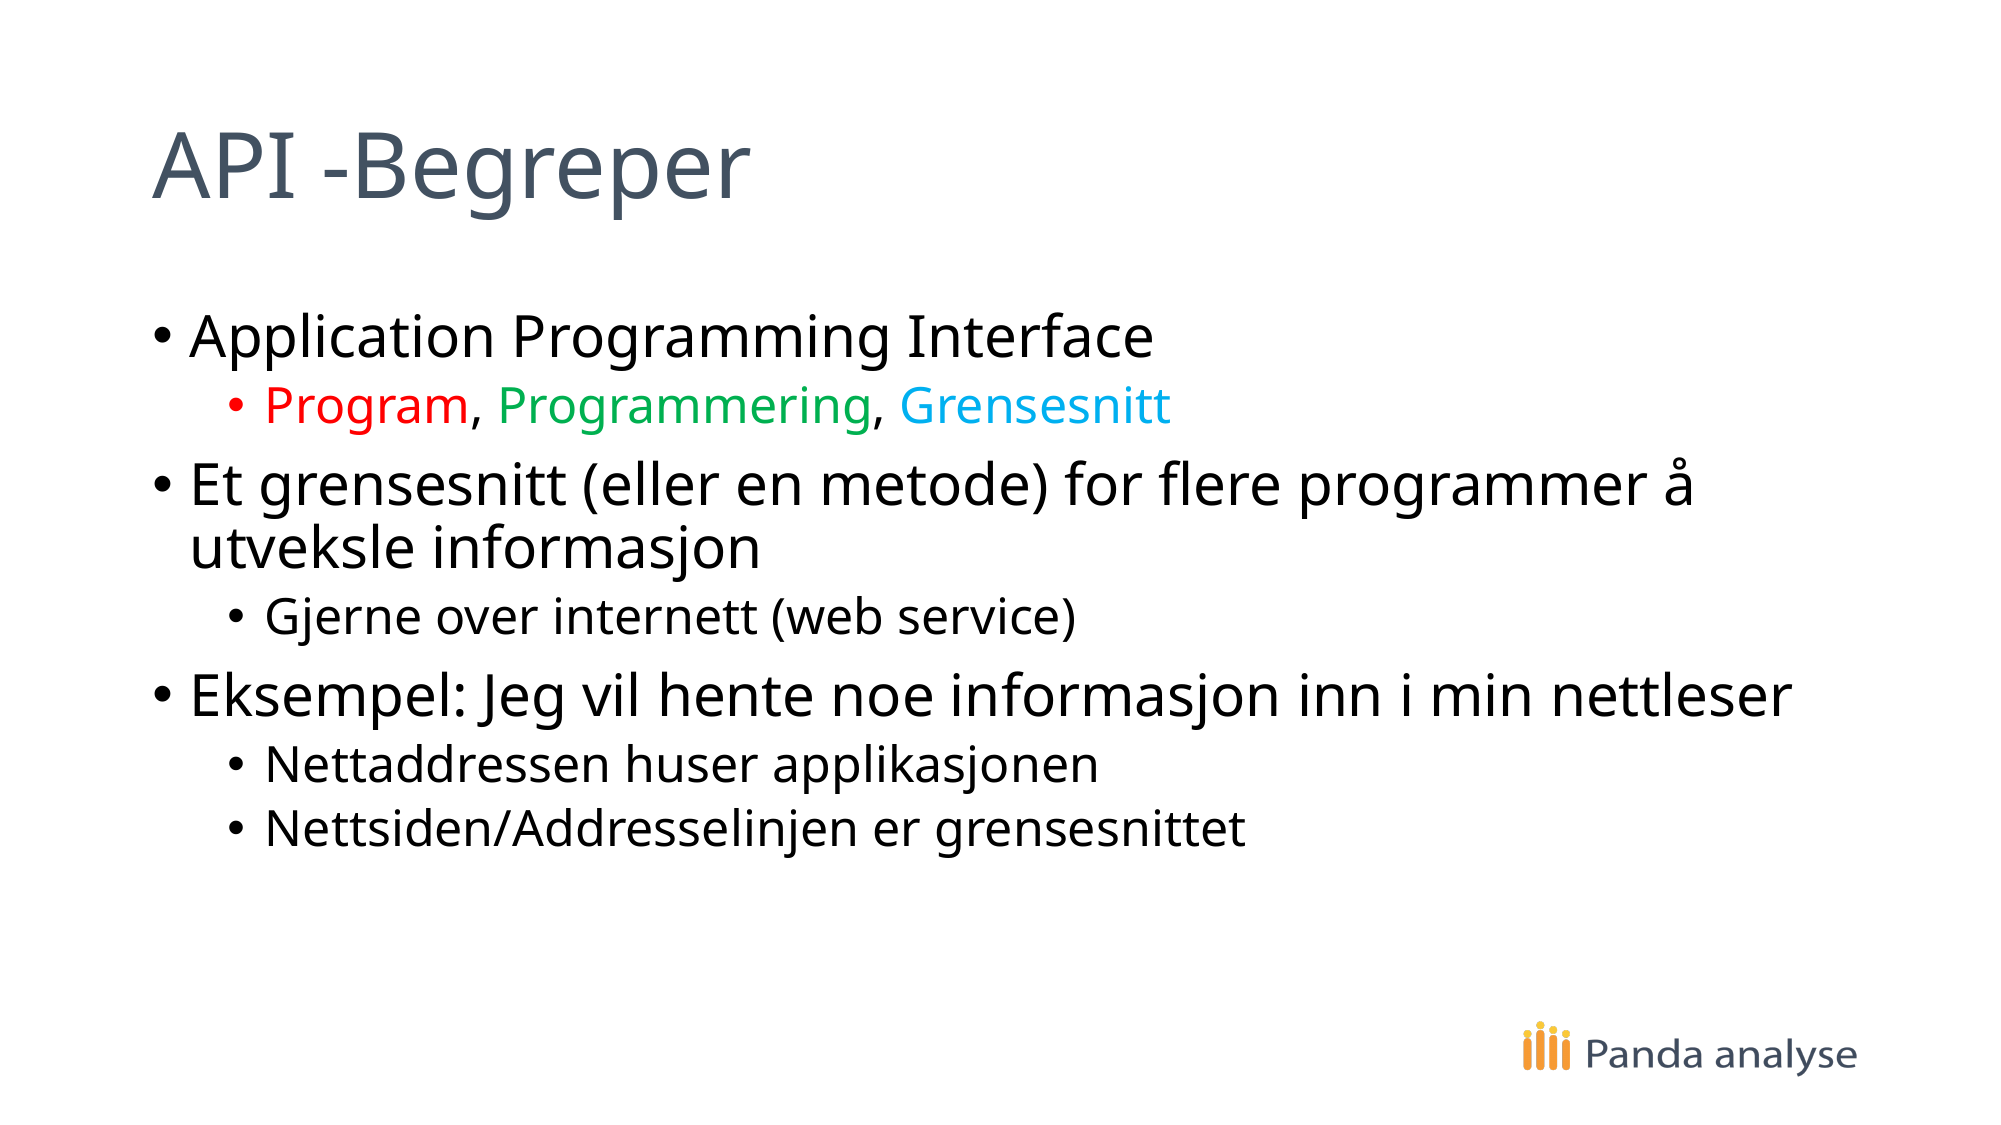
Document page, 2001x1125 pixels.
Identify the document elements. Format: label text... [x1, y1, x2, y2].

title API -Begreper [137, 59, 1863, 278]
list Application Programming Interface Program, Programmering, Grensesnitt Et grensesnitt (eller en metode) for flere programmer å utveksle informasjon Gjerne over internett (web service) Eksempel: Jeg vil hente noe informasjon inn i min nettleser Nettaddressen huser applikasjonen Nettsiden/Addresselinjen er grensesnittet [137, 299, 1863, 1014]
picture [1511, 1013, 1867, 1085]
